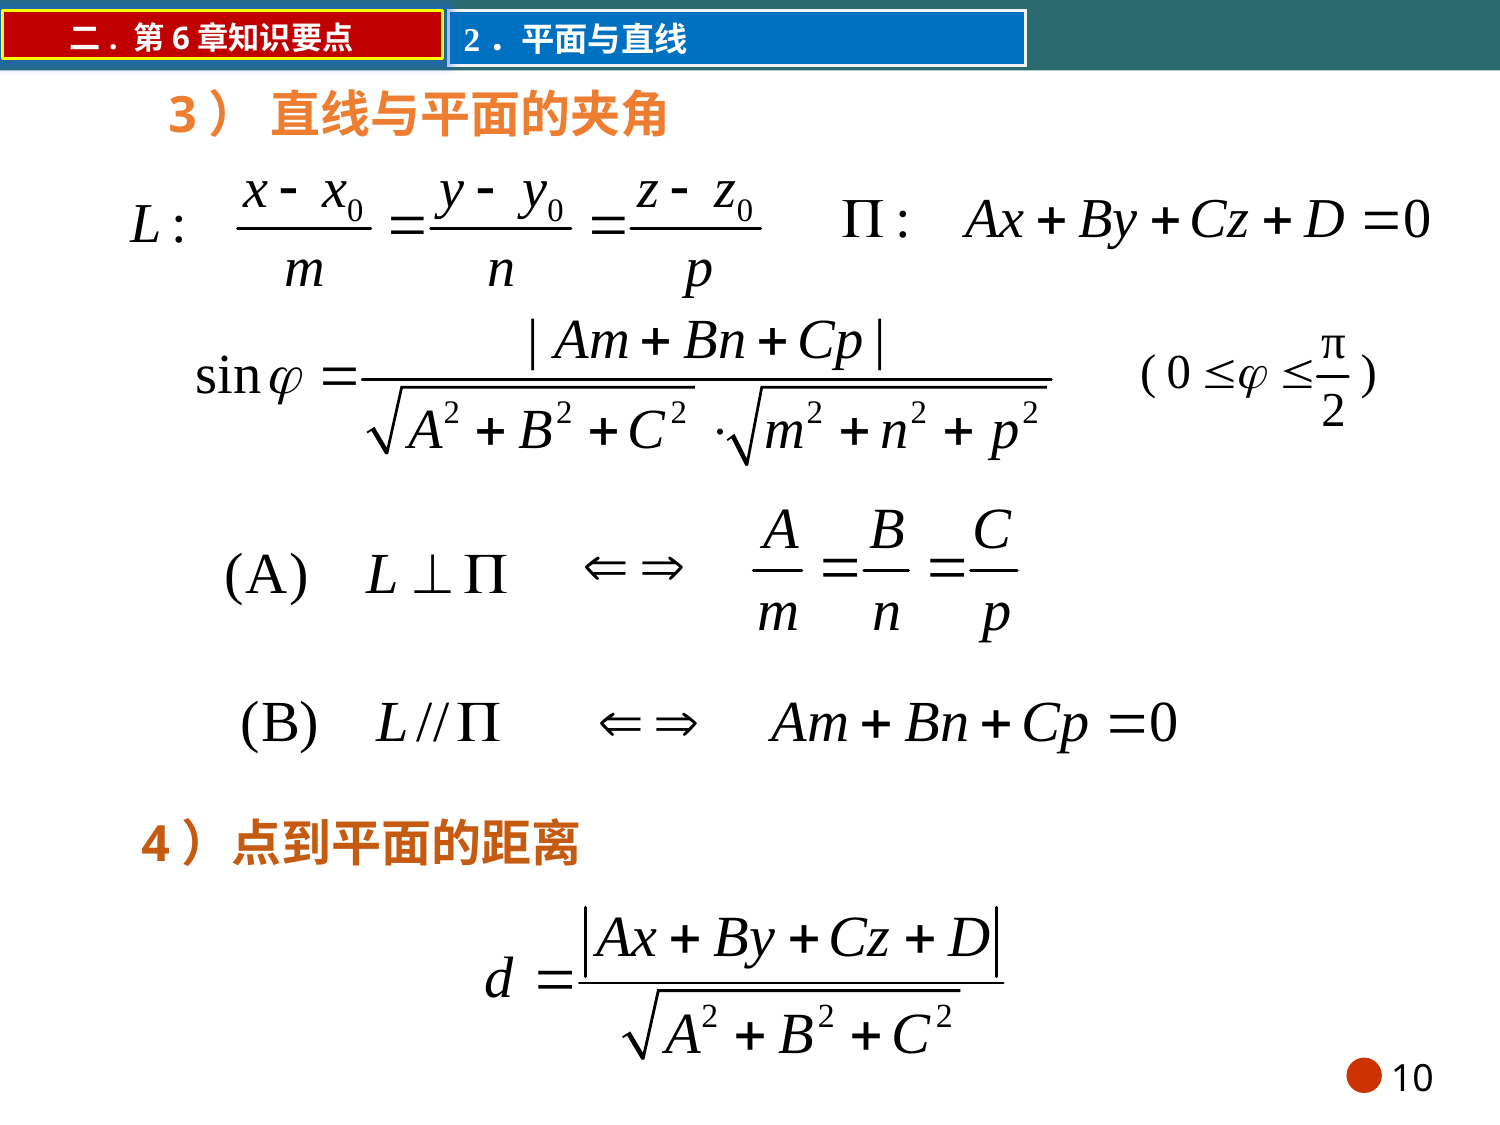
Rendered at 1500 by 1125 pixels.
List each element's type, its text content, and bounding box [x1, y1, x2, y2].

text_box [1137, 317, 1380, 431]
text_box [481, 901, 1009, 1065]
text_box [194, 310, 1060, 471]
text_box [1346, 1057, 1382, 1094]
text_box [452, 0, 1500, 71]
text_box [593, 695, 1184, 761]
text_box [125, 160, 776, 303]
slide_number 10 [1376, 1046, 1481, 1122]
text_box 3） 直线与平面的夹角 [153, 74, 976, 150]
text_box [839, 192, 1435, 256]
text_box 二. 第6章知识要点 [2, 10, 443, 59]
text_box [237, 695, 507, 761]
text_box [579, 500, 1026, 648]
text_box 4）点到平面的距离 [126, 803, 597, 879]
text_box 2．平面与直线 [455, 9, 1027, 67]
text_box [222, 548, 514, 613]
